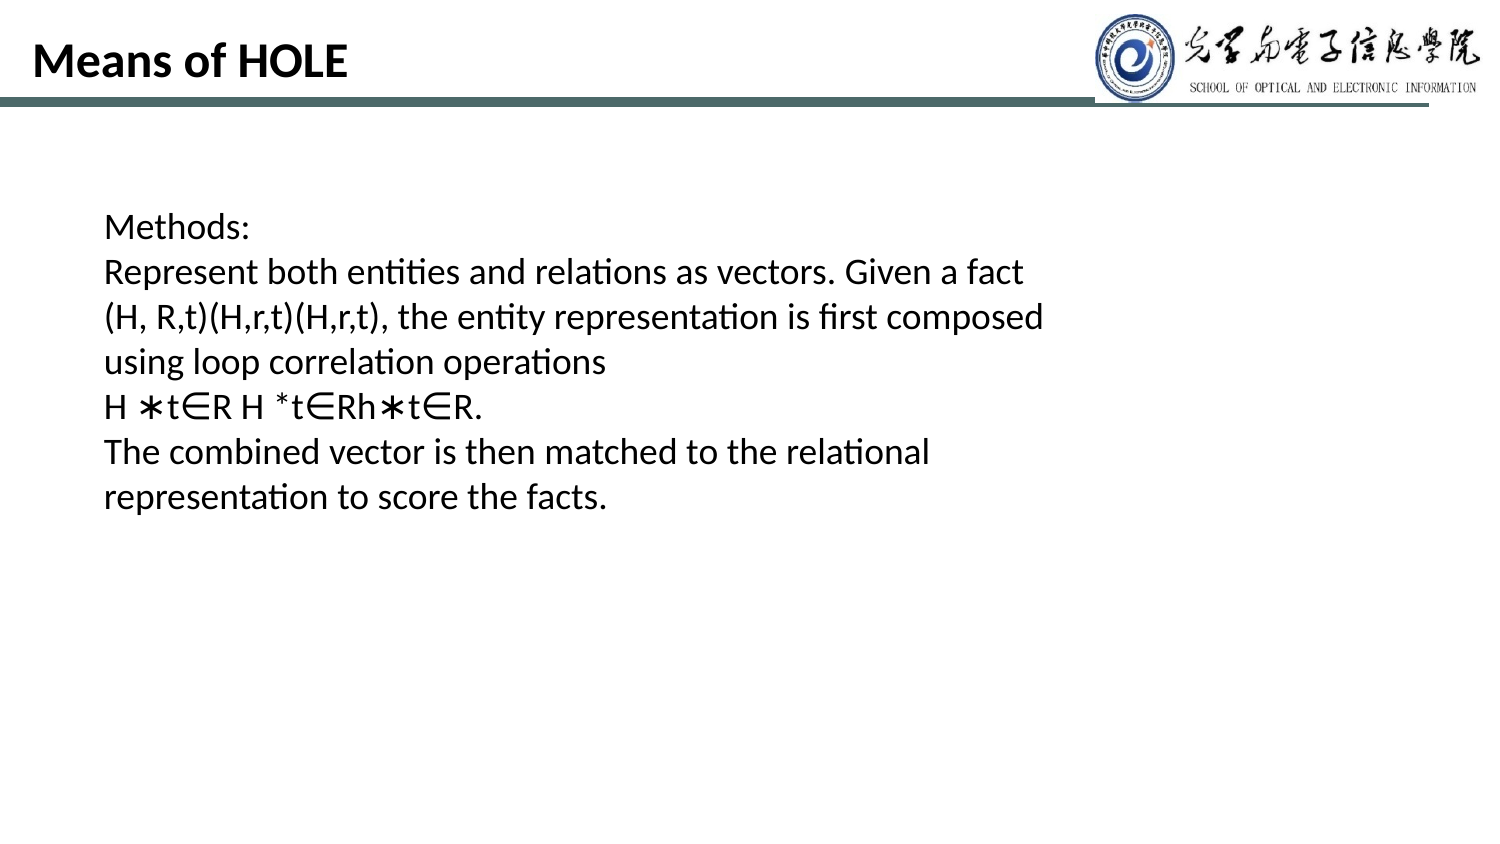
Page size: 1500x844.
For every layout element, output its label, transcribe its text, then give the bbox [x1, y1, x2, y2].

text_box Methods: Represent both entities and relations as vectors. Given a fact (H, R,t)(H,r,t)(H,r,t), the entity representation is first composed using loop correlation operations H ∗t∈R H *t∈Rh∗t∈R. The combined vector is then matched to the relational representation to score the facts. [89, 194, 1088, 525]
text_box Means of HOLE [17, 20, 977, 96]
picture [1095, 14, 1483, 103]
